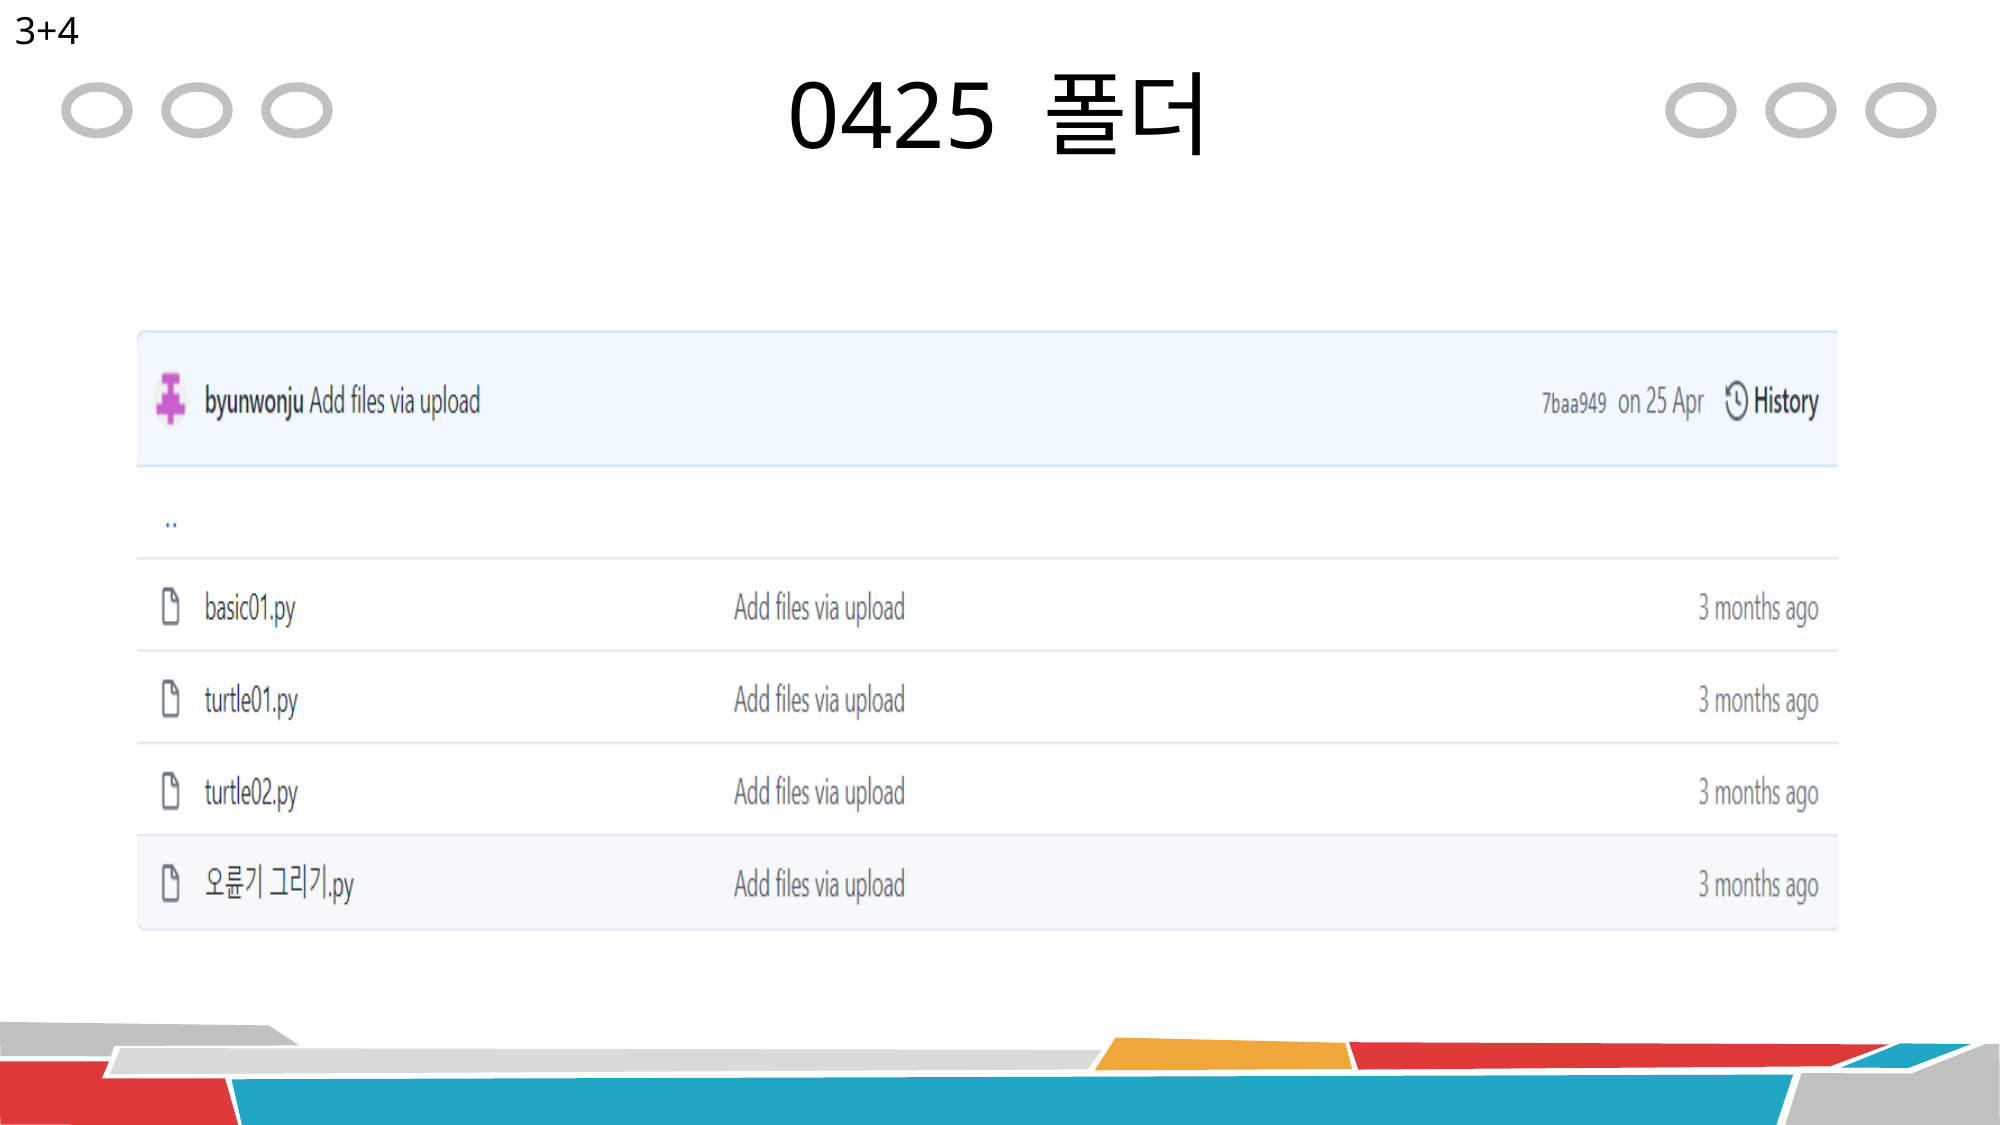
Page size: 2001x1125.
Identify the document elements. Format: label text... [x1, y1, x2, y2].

text_box 3+4 [0, 0, 228, 60]
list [137, 327, 1838, 939]
title 0425 폴더 [350, 18, 1650, 206]
